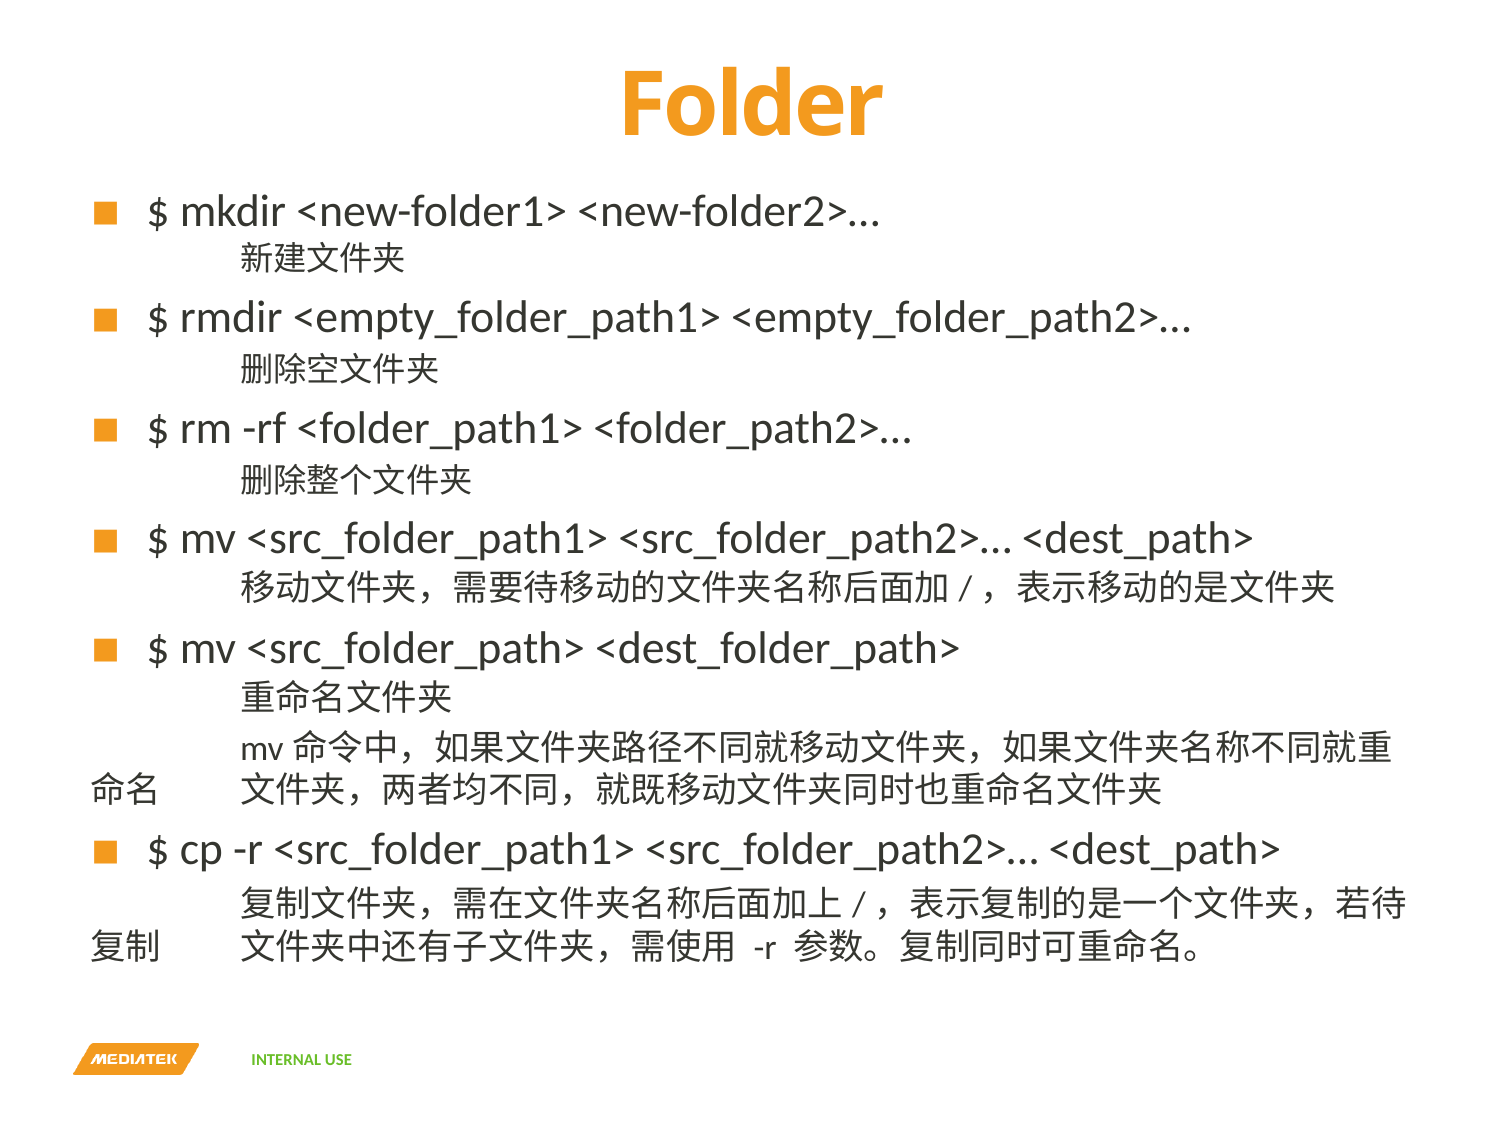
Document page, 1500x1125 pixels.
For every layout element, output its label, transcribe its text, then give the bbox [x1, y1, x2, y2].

title Folder [76, 66, 1427, 161]
picture [73, 1043, 199, 1075]
list $ mkdir <new-folder1> <new-folder2>… 新建文件夹 $ rmdir <empty_folder_path1> <empty_folder_path2>… 删除空文件夹 $ rm -rf <folder_path1> <folder_path2>… 删除整个文件夹 $ mv <src_folder_path1> <src_folder_path2>… <dest_path> 移动文件夹，需要待移动的文件夹名称后面加/，表示移动的是文件夹 $ mv <src_folder_path> <dest_folder_path> 重命名文件夹 mv命令中，如果文件夹路径不同就移动文件夹，如果文件夹名称不同就重命名 文件夹，两者均不同，就既移动文件夹同时也重命名文件夹 $ cp -r <src_folder_path1> <src_folder_path2>… <dest_path> 复制文件夹，需在文件夹名称后面加上/，表示复制的是一个文件夹，若待复制 文件夹中还有子文件夹，需使用 -r 参数。复制同时可重命名。 [75, 172, 1425, 1010]
